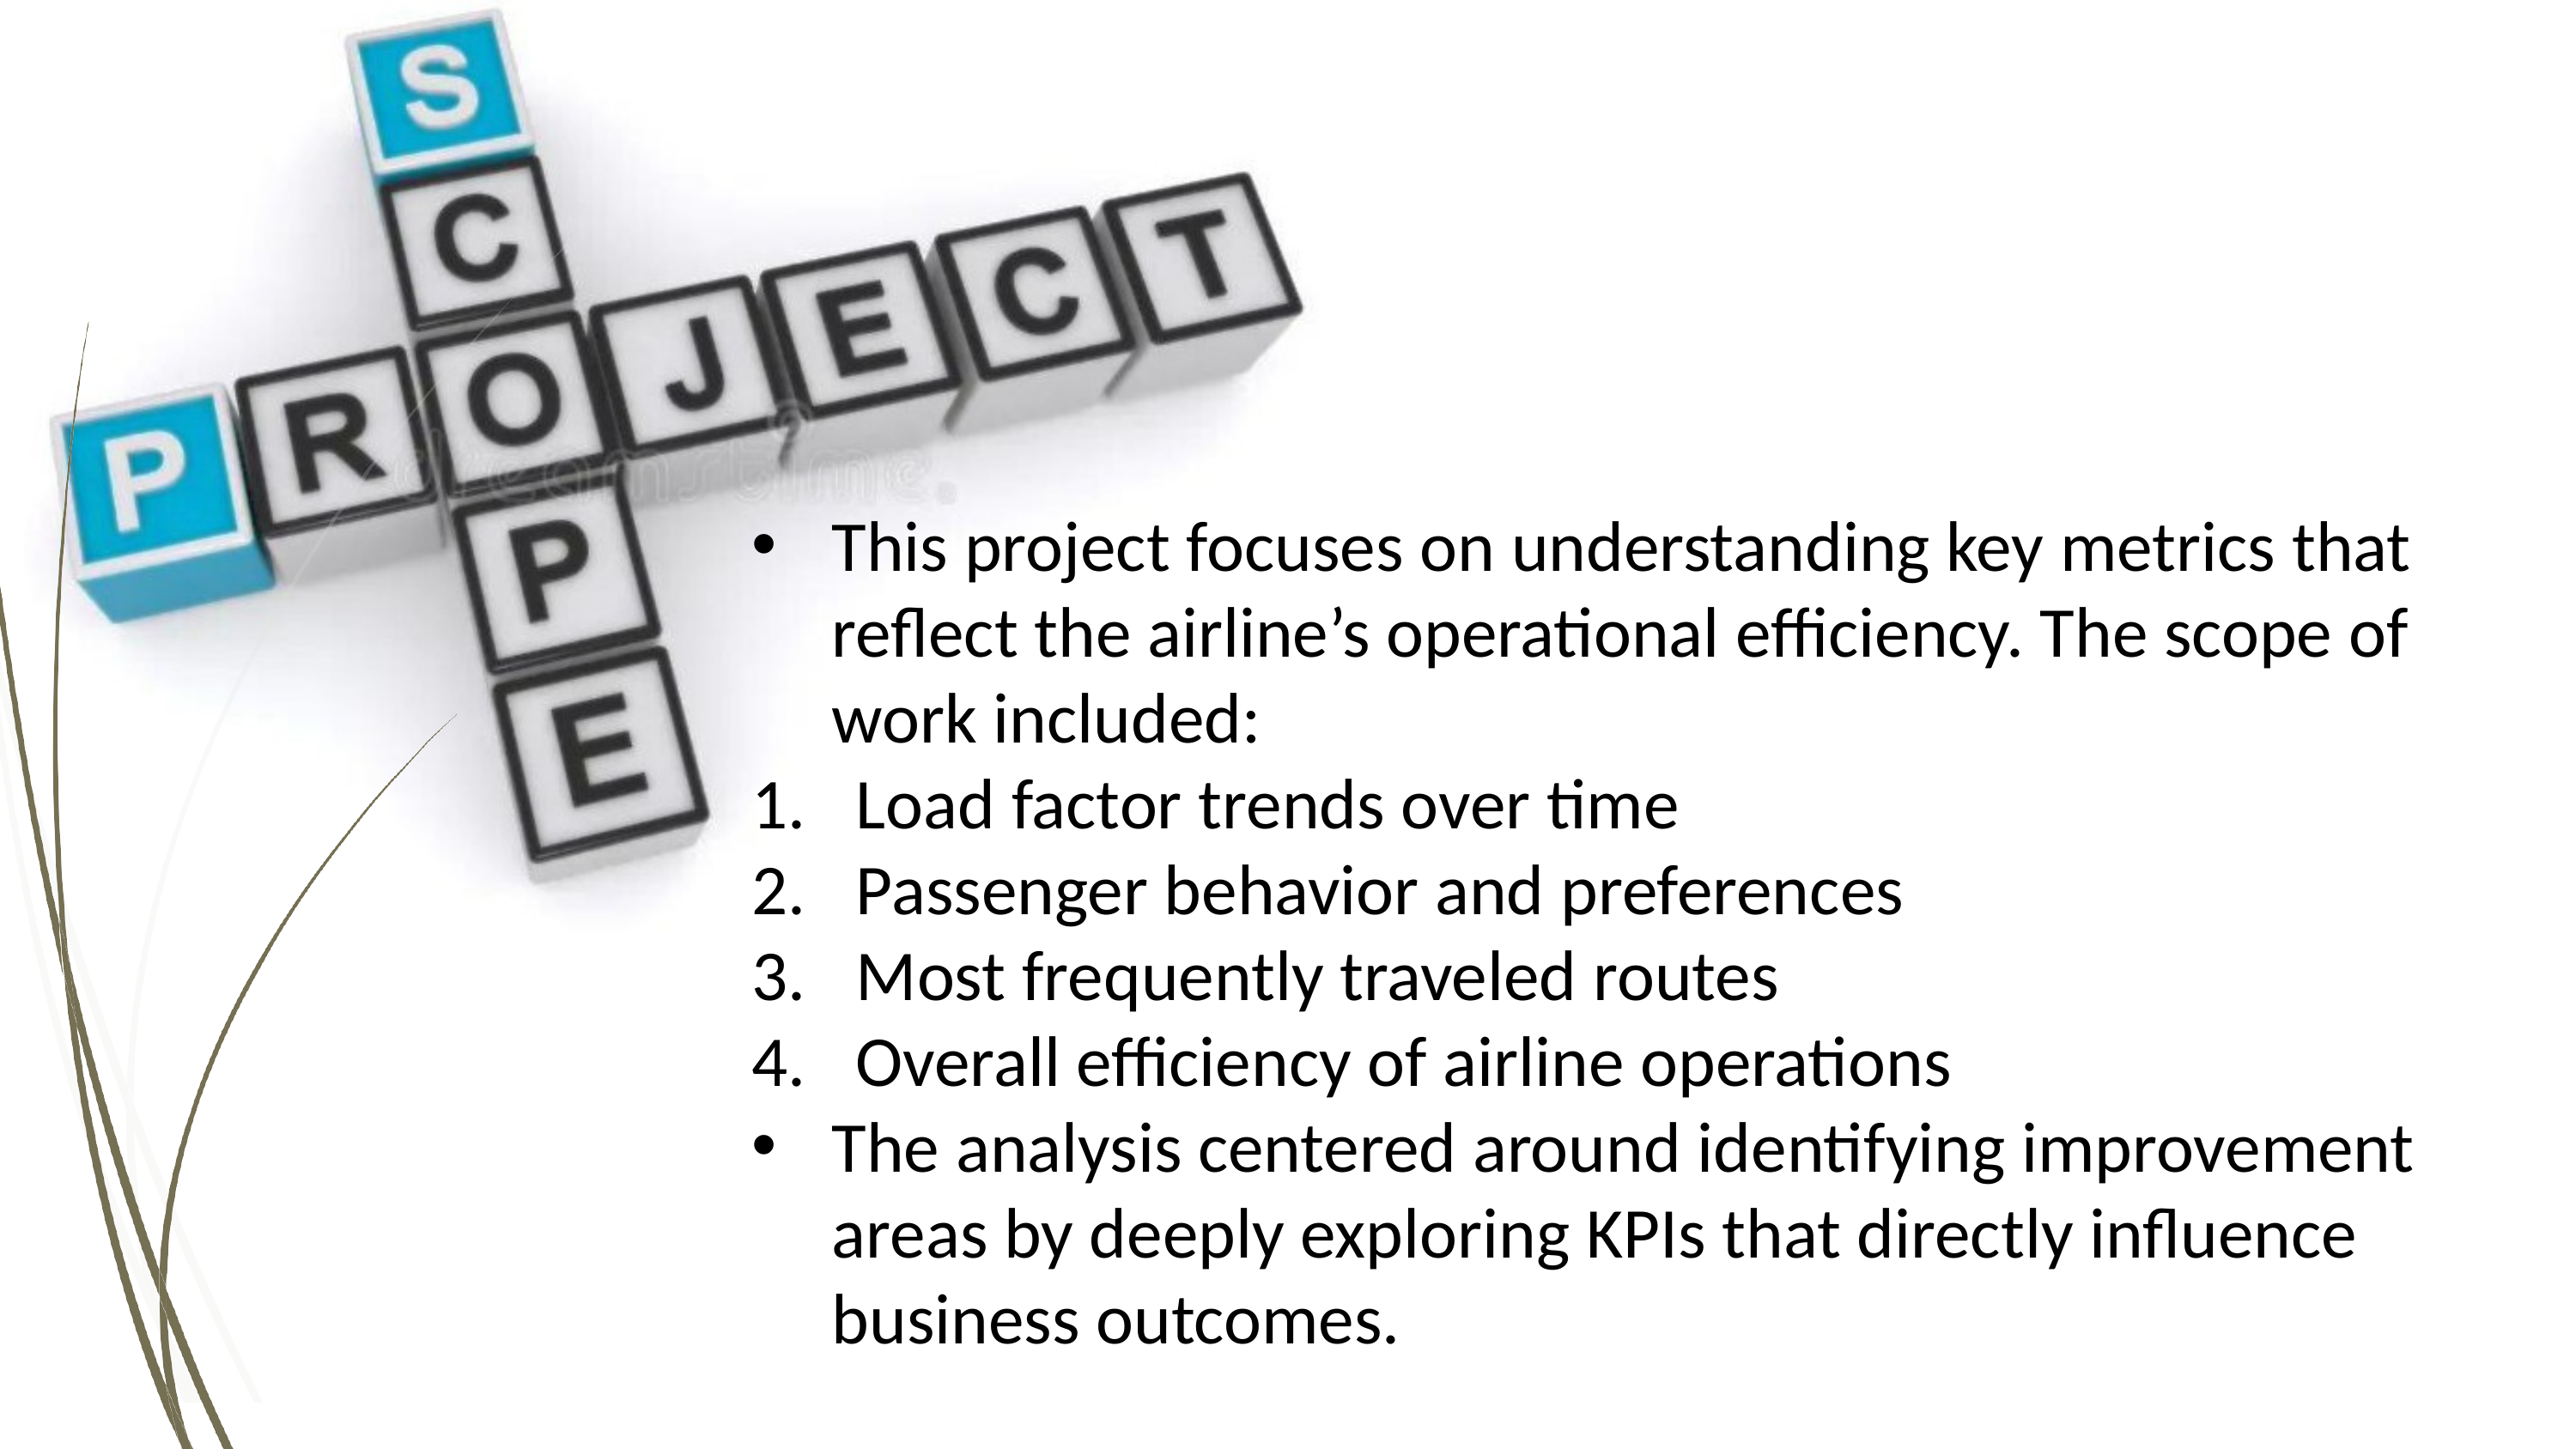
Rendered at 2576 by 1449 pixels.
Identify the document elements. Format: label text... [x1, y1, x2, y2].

text_box This project focuses on understanding key metrics that reflect the airline’s operational efficiency. The scope of work included: Load factor trends over time Passenger behavior and preferences Most frequently traveled routes Overall efficiency of airline operations The analysis centered around identifying improvement areas by deeply exploring KPIs that directly influence business outcomes. [751, 498, 2507, 1359]
picture [0, 0, 1320, 1449]
